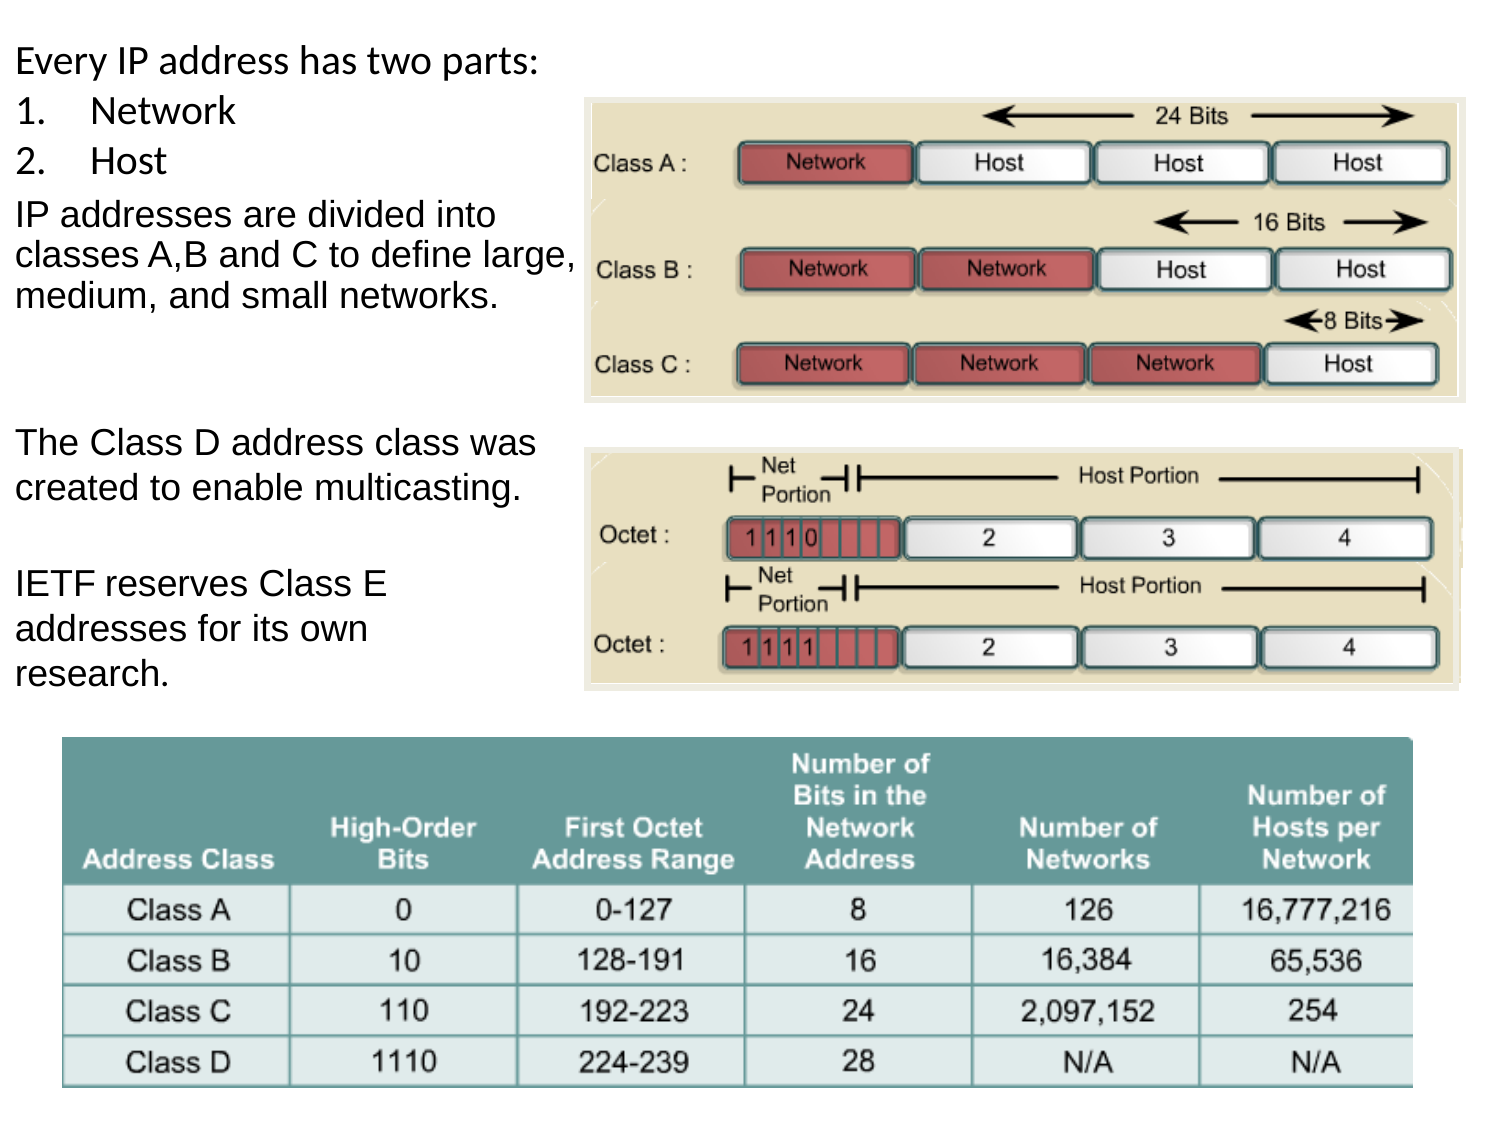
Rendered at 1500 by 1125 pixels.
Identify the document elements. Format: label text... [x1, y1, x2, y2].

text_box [0, 99, 1463, 412]
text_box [62, 737, 1413, 1088]
list Every IP address has two parts: Network Host [0, 24, 1500, 375]
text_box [0, 412, 1463, 688]
slide_number 3 [1074, 1042, 1425, 1103]
